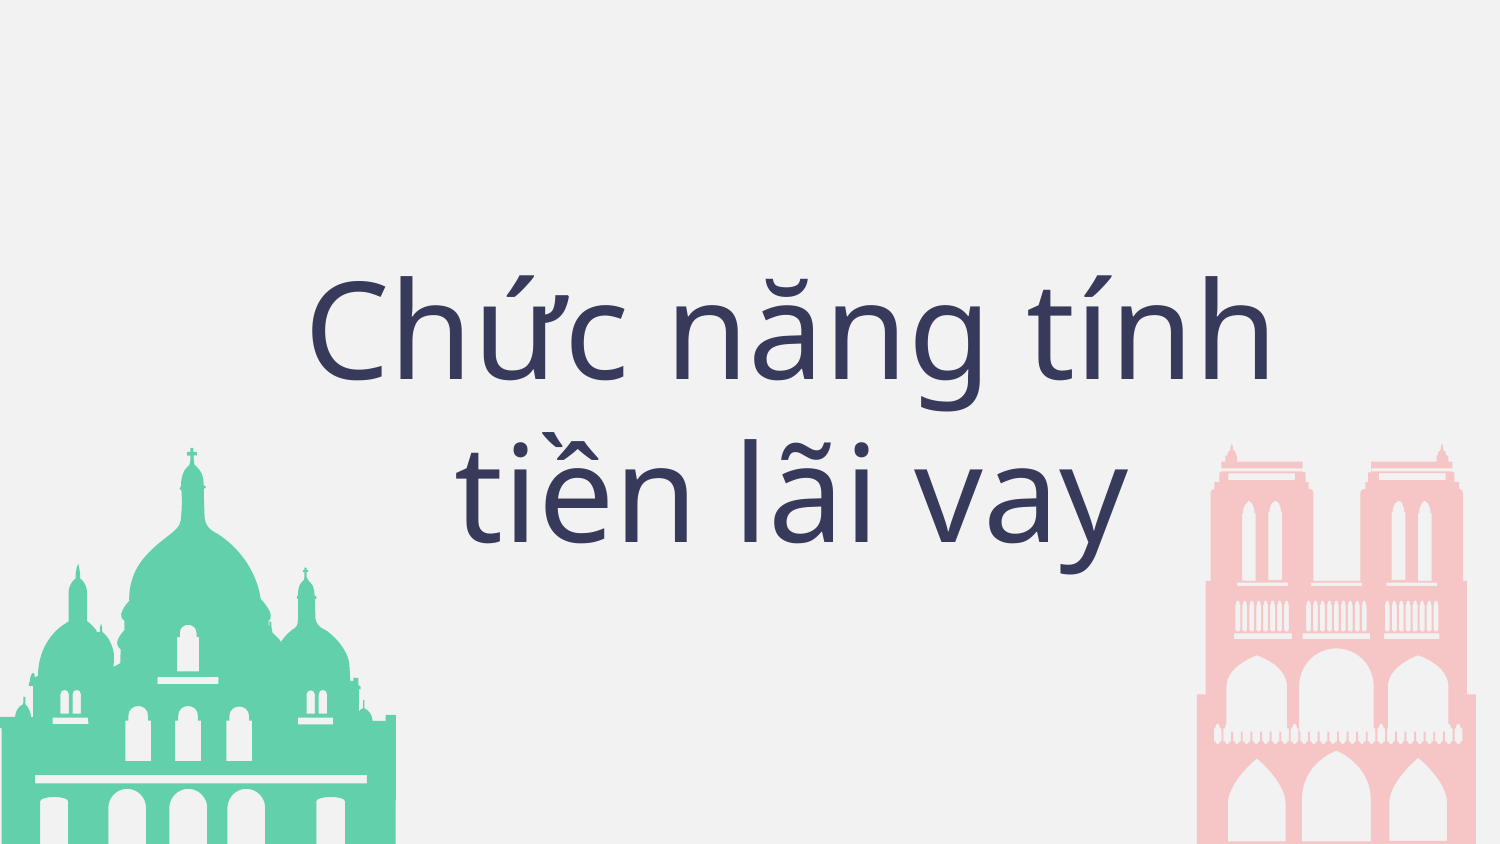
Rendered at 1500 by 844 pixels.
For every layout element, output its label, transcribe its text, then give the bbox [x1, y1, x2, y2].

title Chức năng tính tiền lãi vay [235, 302, 1348, 496]
